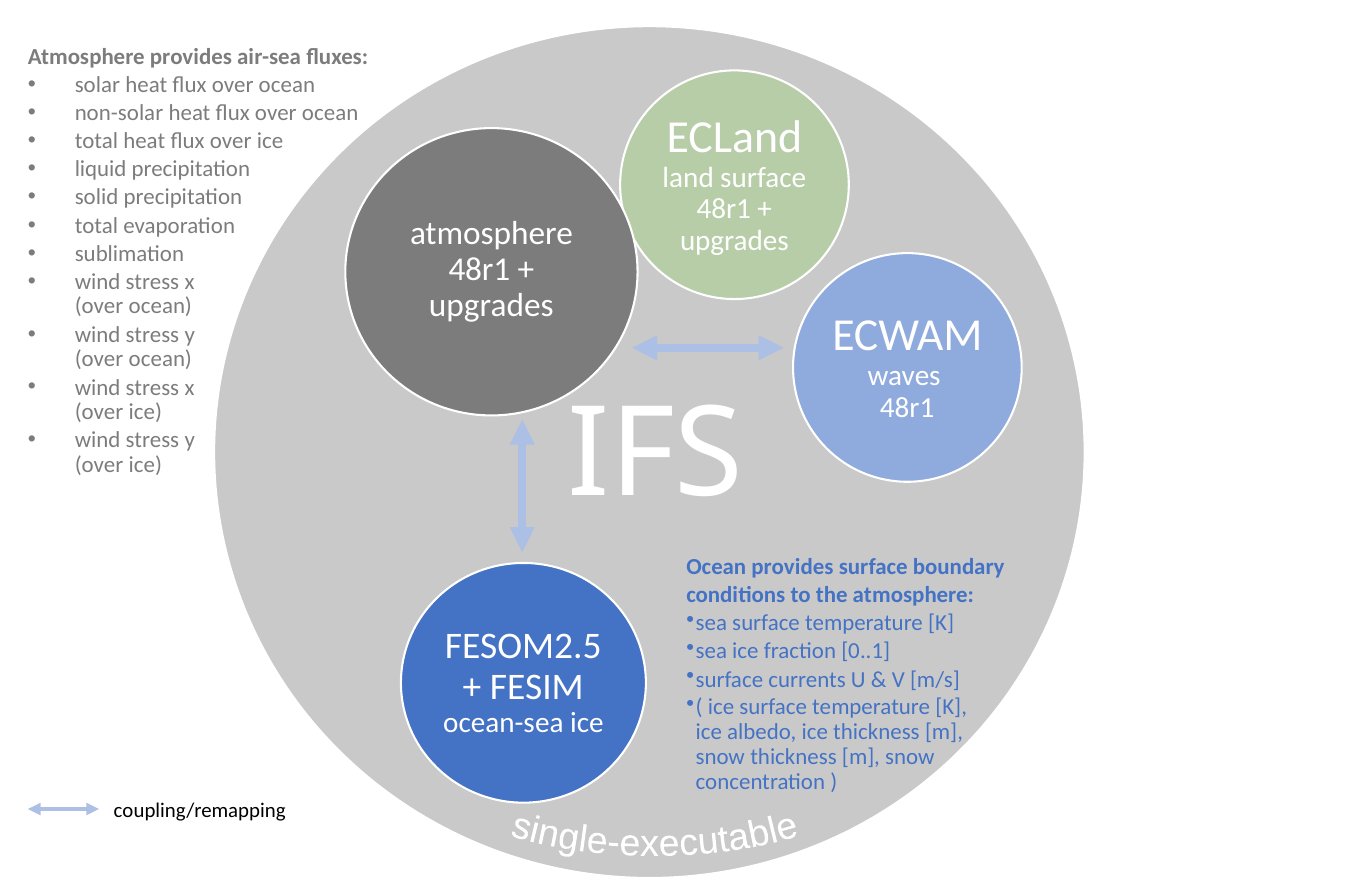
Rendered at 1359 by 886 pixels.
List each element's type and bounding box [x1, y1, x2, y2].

text_box [27, 788, 366, 830]
text_box [686, 560, 1030, 789]
text_box [214, 20, 1359, 886]
text_box [27, 115, 928, 442]
